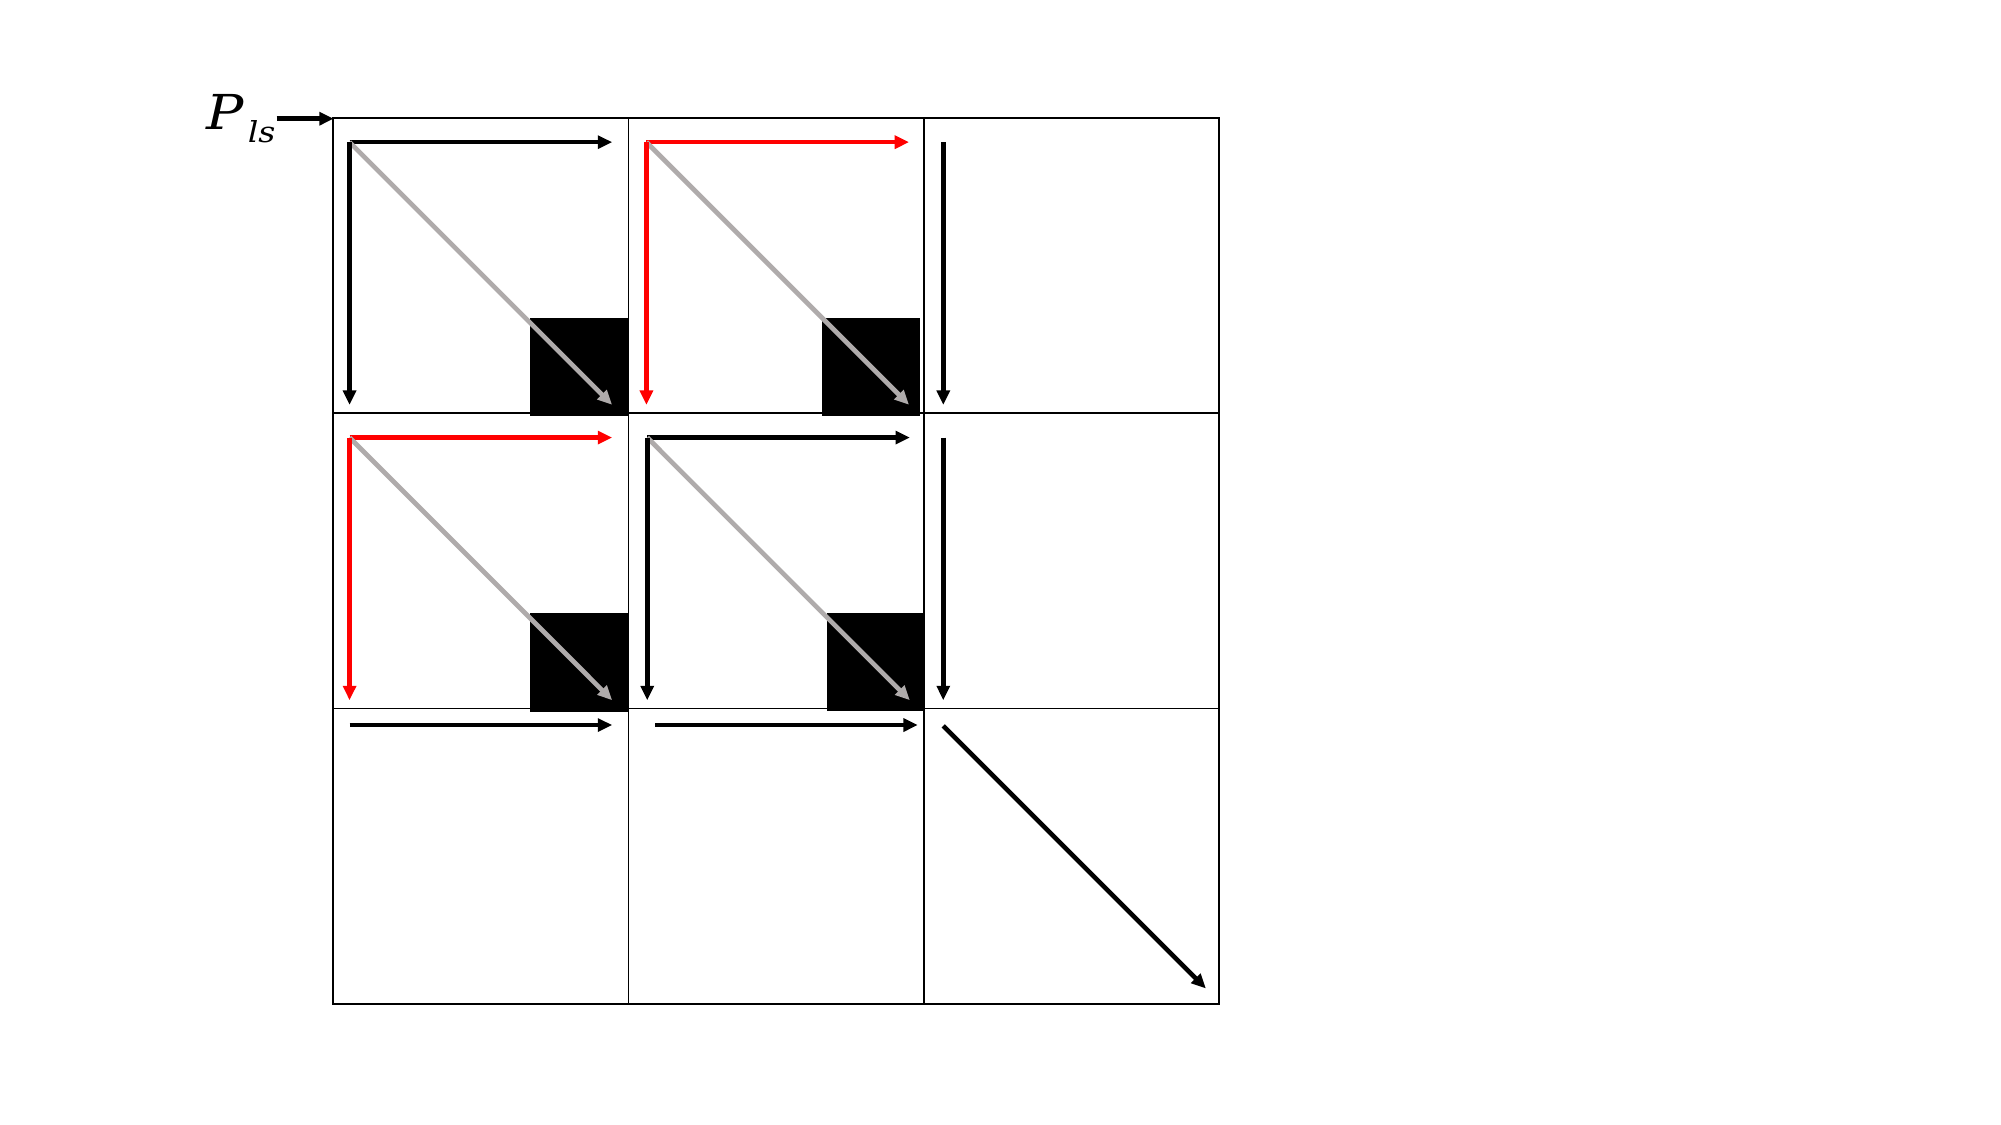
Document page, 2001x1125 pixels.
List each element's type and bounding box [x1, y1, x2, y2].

table_cell [629, 414, 923, 708]
table_header [629, 119, 923, 412]
table_cell [629, 709, 923, 1003]
table_cell [925, 709, 1218, 1003]
text_box [829, 615, 923, 709]
text_box [532, 320, 626, 414]
table_header [334, 119, 628, 412]
table_cell [334, 414, 628, 708]
text_box [824, 320, 918, 414]
text_box [943, 725, 1206, 989]
text_box [350, 437, 612, 700]
text_box [648, 437, 910, 700]
text_box [647, 142, 909, 405]
table_cell [925, 414, 1218, 708]
text_box [532, 615, 626, 709]
text_box [350, 142, 612, 405]
table_header [925, 119, 1218, 412]
table_cell [334, 709, 628, 1003]
